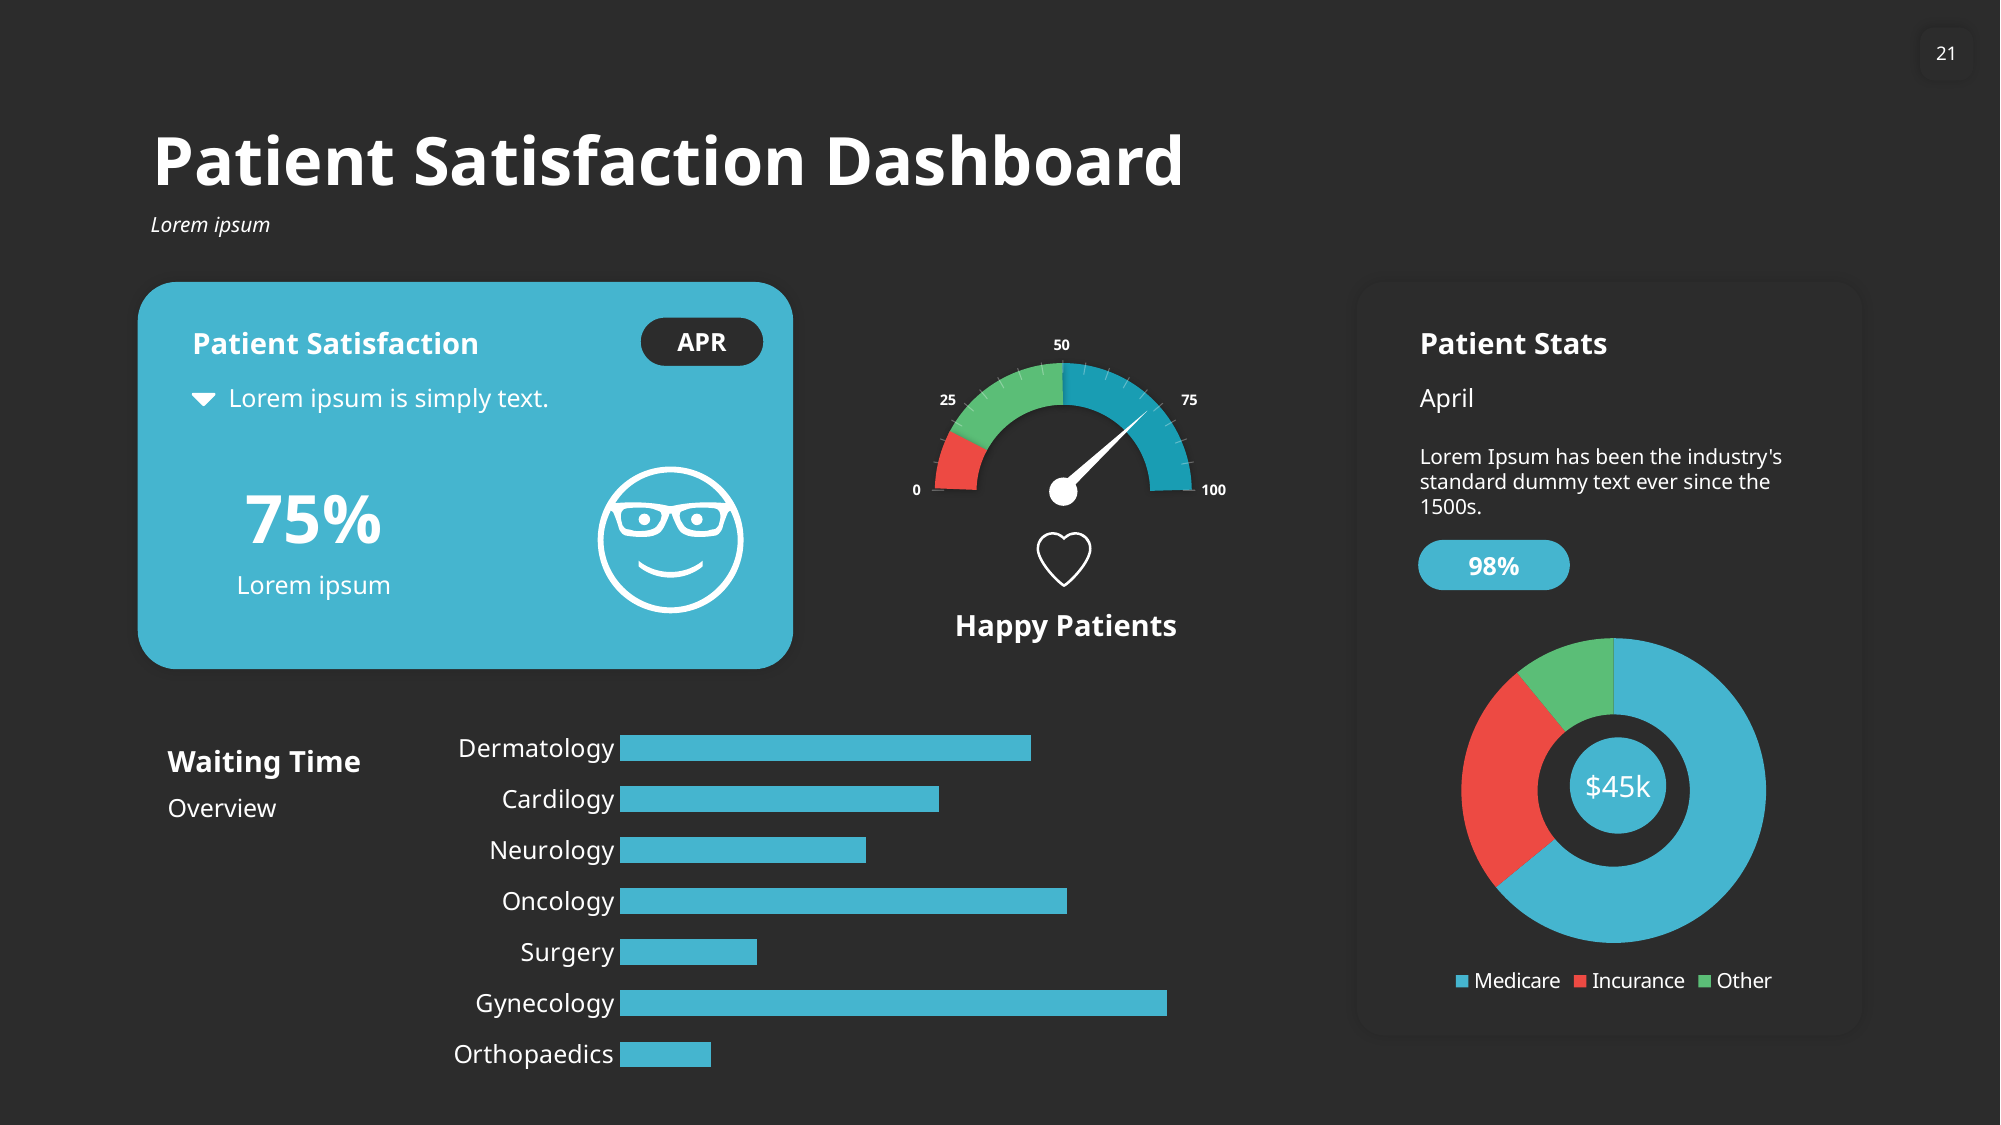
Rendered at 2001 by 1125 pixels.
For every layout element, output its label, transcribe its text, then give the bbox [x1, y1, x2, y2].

slide_number 21 [1919, 27, 1974, 81]
text_box [136, 280, 795, 671]
text_box Waiting Time [152, 735, 436, 785]
text_box Patient Satisfaction [177, 317, 554, 368]
list Lorem ipsum [135, 206, 1865, 262]
text_box Lorem Ipsum has been the industry's standard dummy text ever since the 1500s. [1404, 436, 1850, 526]
text_box Patient Stats [1404, 317, 1850, 368]
text_box 98% [1417, 538, 1571, 592]
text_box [597, 466, 744, 614]
chart [1378, 630, 1850, 1002]
text_box [1355, 280, 1864, 1037]
text_box April [1404, 375, 1850, 420]
text_box 75% [191, 469, 437, 561]
title Patient Satisfaction Dashboard [137, 86, 1863, 206]
text_box Lorem ipsum [191, 561, 437, 607]
chart [436, 714, 1276, 1088]
text_box Overview [152, 785, 436, 831]
text_box APR [638, 315, 766, 368]
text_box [897, 327, 1255, 600]
text_box Happy Patients [868, 600, 1265, 651]
text_box Lorem ipsum is simply text. [213, 375, 765, 421]
text_box [191, 392, 216, 407]
